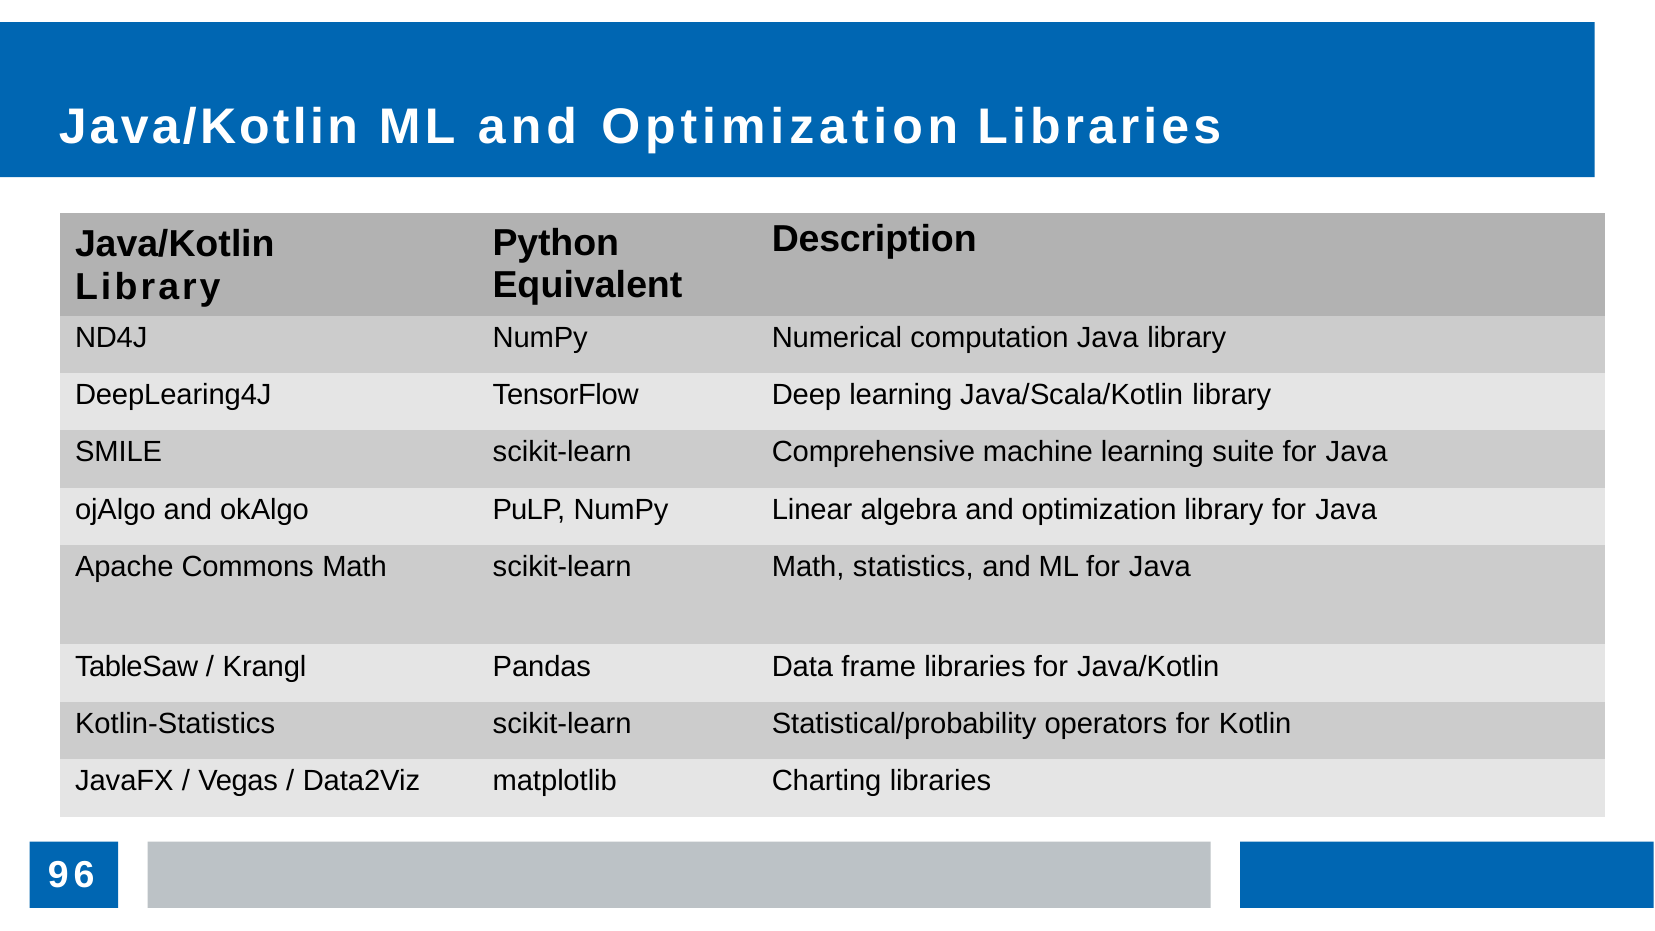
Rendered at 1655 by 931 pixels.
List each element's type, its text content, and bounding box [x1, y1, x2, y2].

table_cell PuLP, NumPy [458, 488, 727, 545]
table_cell Statistical/probability operators for Kotlin [727, 702, 1605, 759]
table_cell NumPy [458, 316, 727, 373]
table_cell Kotlin-Statistics [60, 702, 458, 759]
table_header Java/Kotlin Library [60, 213, 458, 316]
table_cell scikit-learn [458, 430, 727, 488]
table_cell Apache Commons Math [60, 545, 458, 644]
table_cell scikit-learn [458, 702, 727, 759]
table_cell Linear algebra and optimization library for Java [727, 488, 1605, 545]
table_cell Deep learning Java/Scala/Kotlin library [727, 373, 1605, 430]
table_cell TableSaw / Krangl [60, 644, 458, 702]
table_cell matplotlib [458, 759, 727, 817]
table_cell Pandas [458, 644, 727, 702]
table_cell Data frame libraries for Java/Kotlin [727, 644, 1605, 702]
table_cell SMILE [60, 430, 458, 488]
table_cell ojAlgo and okAlgo [60, 488, 458, 545]
title Java/Kotlin ML and Optimization Libraries [56, 91, 1231, 249]
table_cell ND4J [60, 316, 458, 373]
table_cell Numerical computation Java library [727, 316, 1605, 373]
table_header Python Equivalent [458, 213, 727, 316]
slide_number 94 [43, 850, 104, 931]
table_cell Comprehensive machine learning suite for Java [727, 430, 1605, 488]
table_cell scikit-learn [458, 545, 727, 644]
table_cell JavaFX / Vegas / Data2Viz [60, 759, 458, 817]
table_cell DeepLearing4J [60, 373, 458, 430]
table_cell TensorFlow [458, 373, 727, 430]
table_header Description [727, 213, 1605, 316]
table_cell Charting libraries [727, 759, 1605, 817]
table_cell Math, statistics, and ML for Java [727, 545, 1605, 644]
